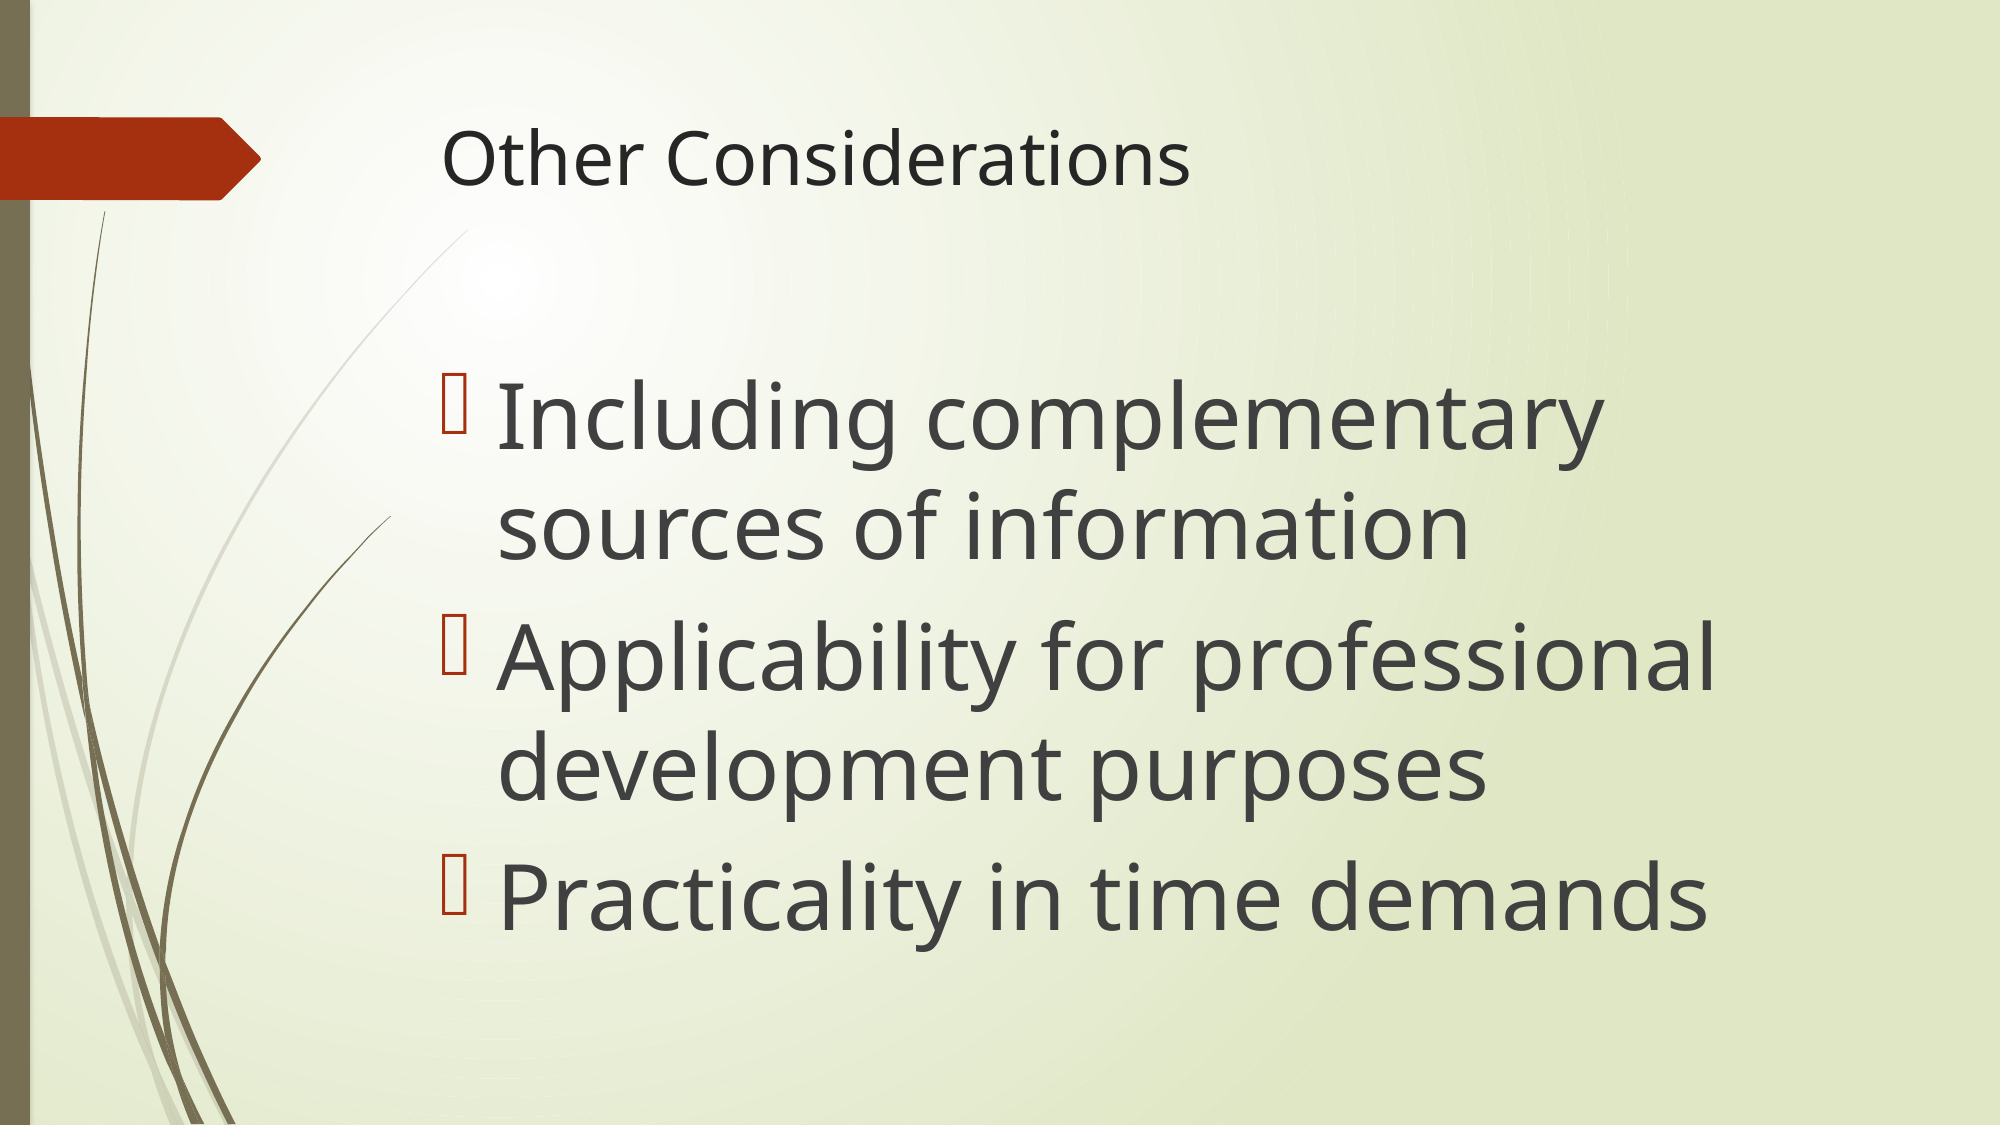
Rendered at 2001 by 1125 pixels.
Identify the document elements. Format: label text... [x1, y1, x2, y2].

title Other Considerations [425, 102, 1888, 313]
list Including complementary sources of information Applicability for professional development purposes Practicality in time demands [424, 350, 1888, 970]
